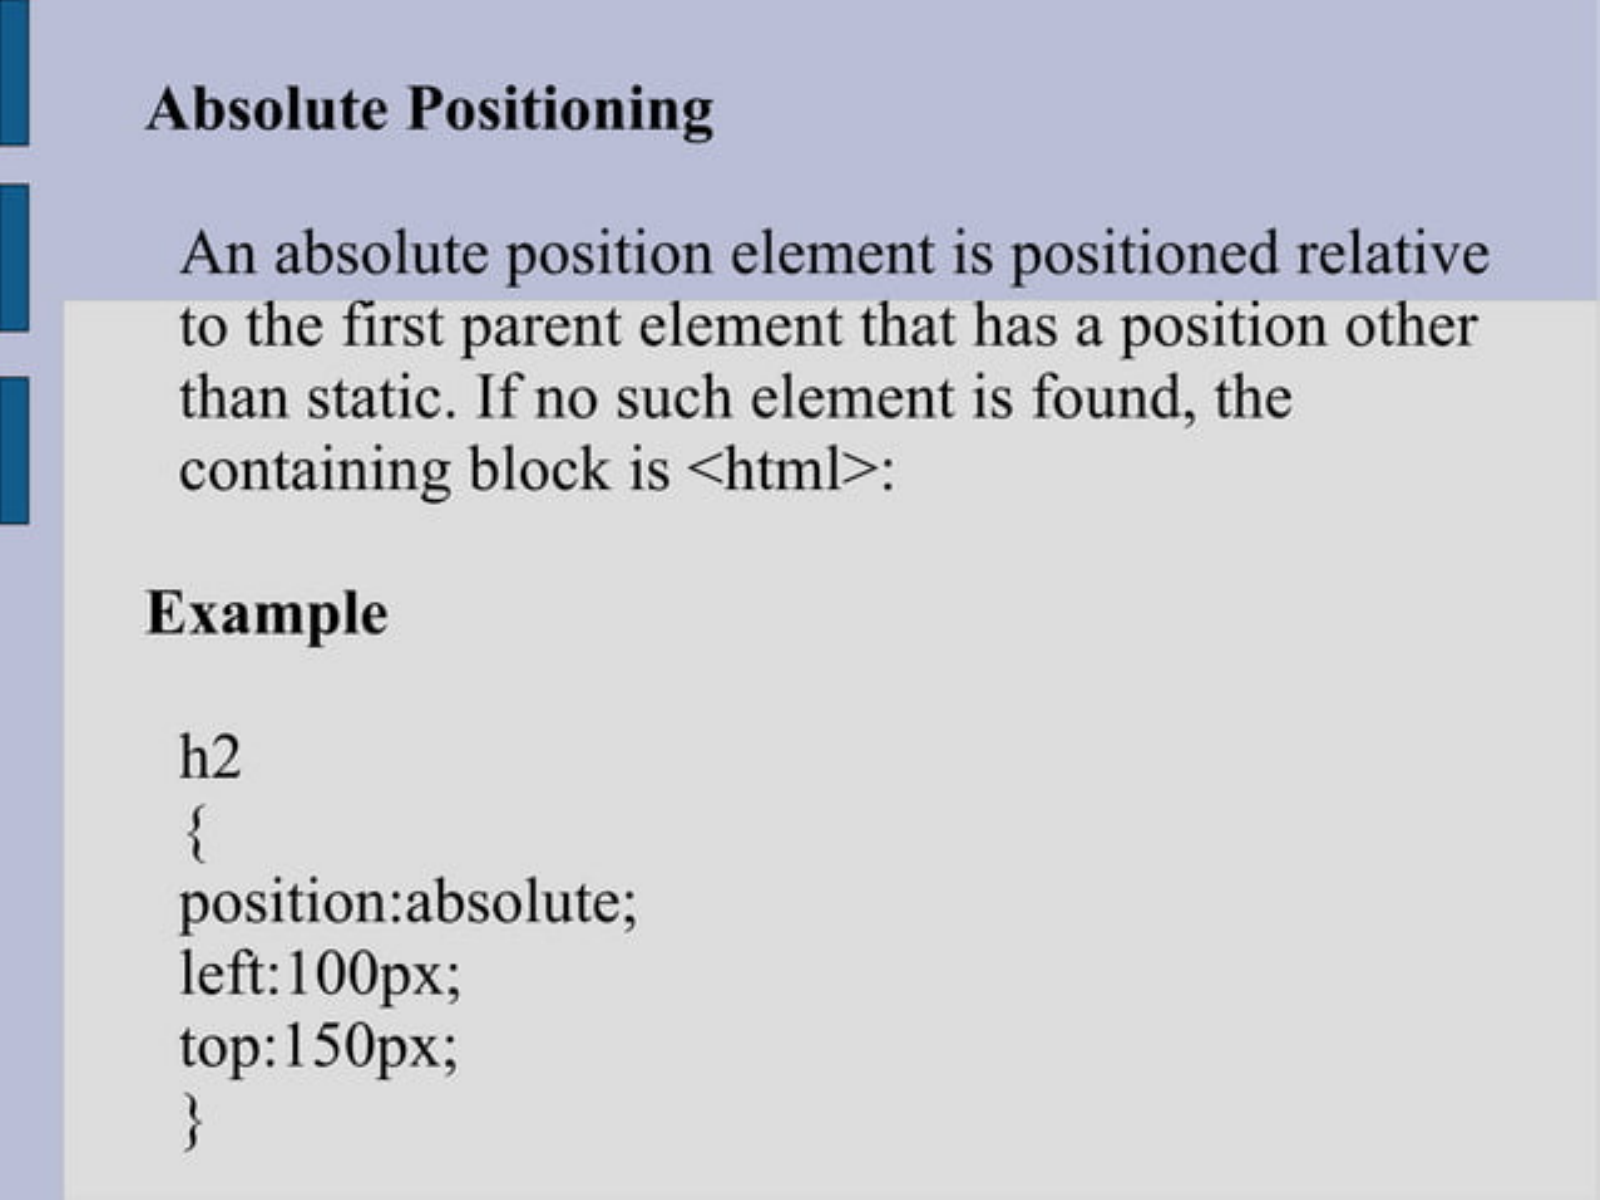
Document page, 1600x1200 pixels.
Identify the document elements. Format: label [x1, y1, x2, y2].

text_box [0, 0, 1600, 1200]
